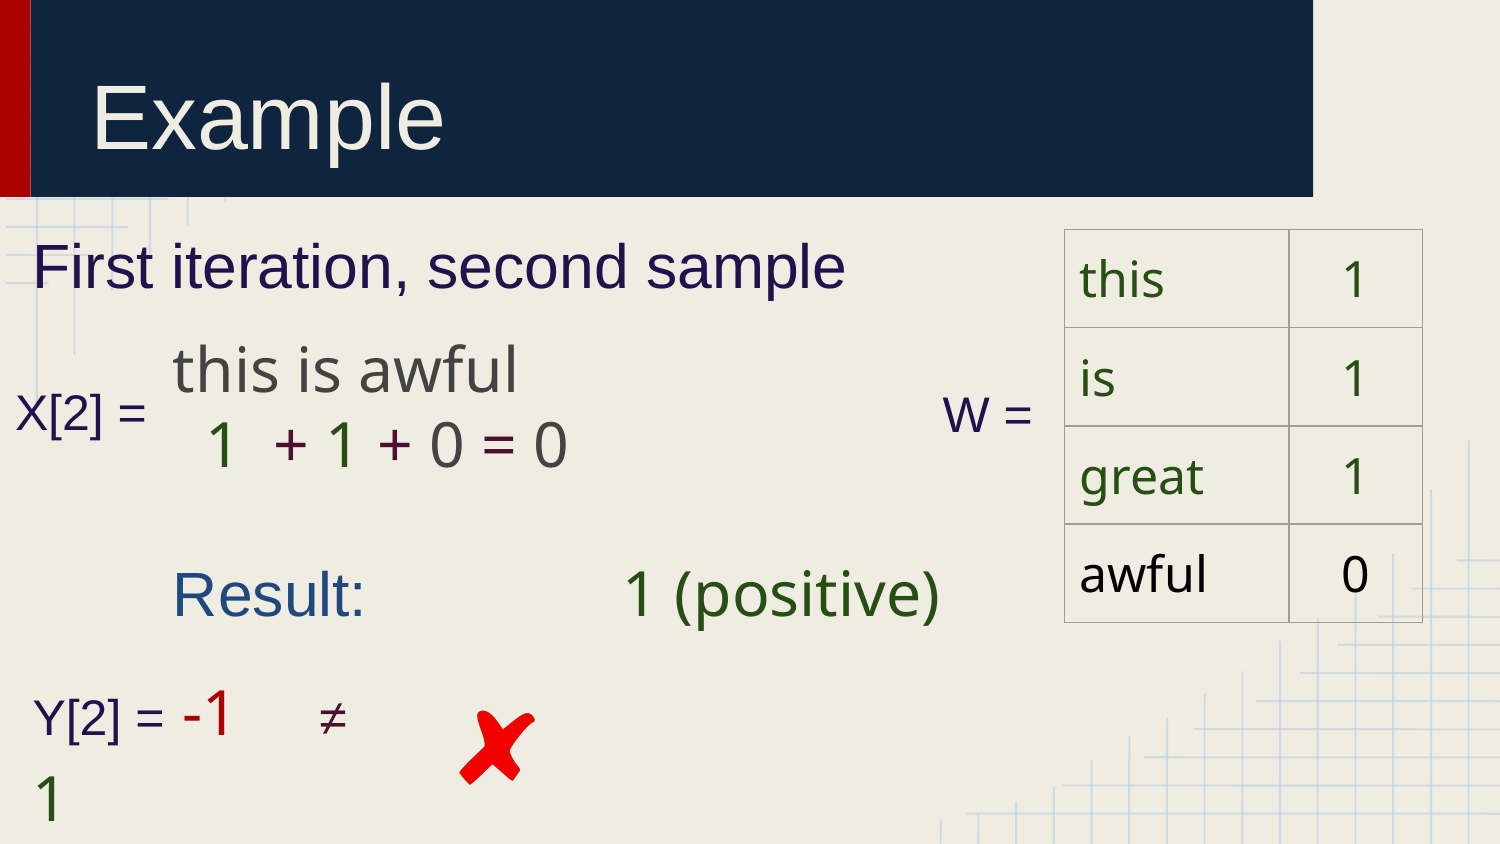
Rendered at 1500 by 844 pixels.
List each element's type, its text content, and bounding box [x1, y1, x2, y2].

text_box First iteration, second sample [17, 211, 878, 306]
table_cell 1 [1290, 328, 1422, 425]
picture [459, 710, 535, 785]
table_cell 0 [1290, 525, 1422, 622]
title Example [75, 16, 1276, 183]
text_box X[2] = [0, 320, 164, 493]
table_cell great [1065, 427, 1288, 523]
text_box W = [927, 266, 1064, 550]
table_cell 1 [1290, 427, 1422, 523]
text_box this is awful 1 + 1 + 0 = 0 Result: 1 (positive) [157, 314, 1085, 647]
table_cell awful [1065, 525, 1288, 622]
table_cell is [1065, 328, 1288, 425]
table_header this [1065, 230, 1288, 327]
text_box Y[2] = -1 ≠ 1 [17, 669, 412, 826]
table_header 1 [1290, 230, 1422, 327]
